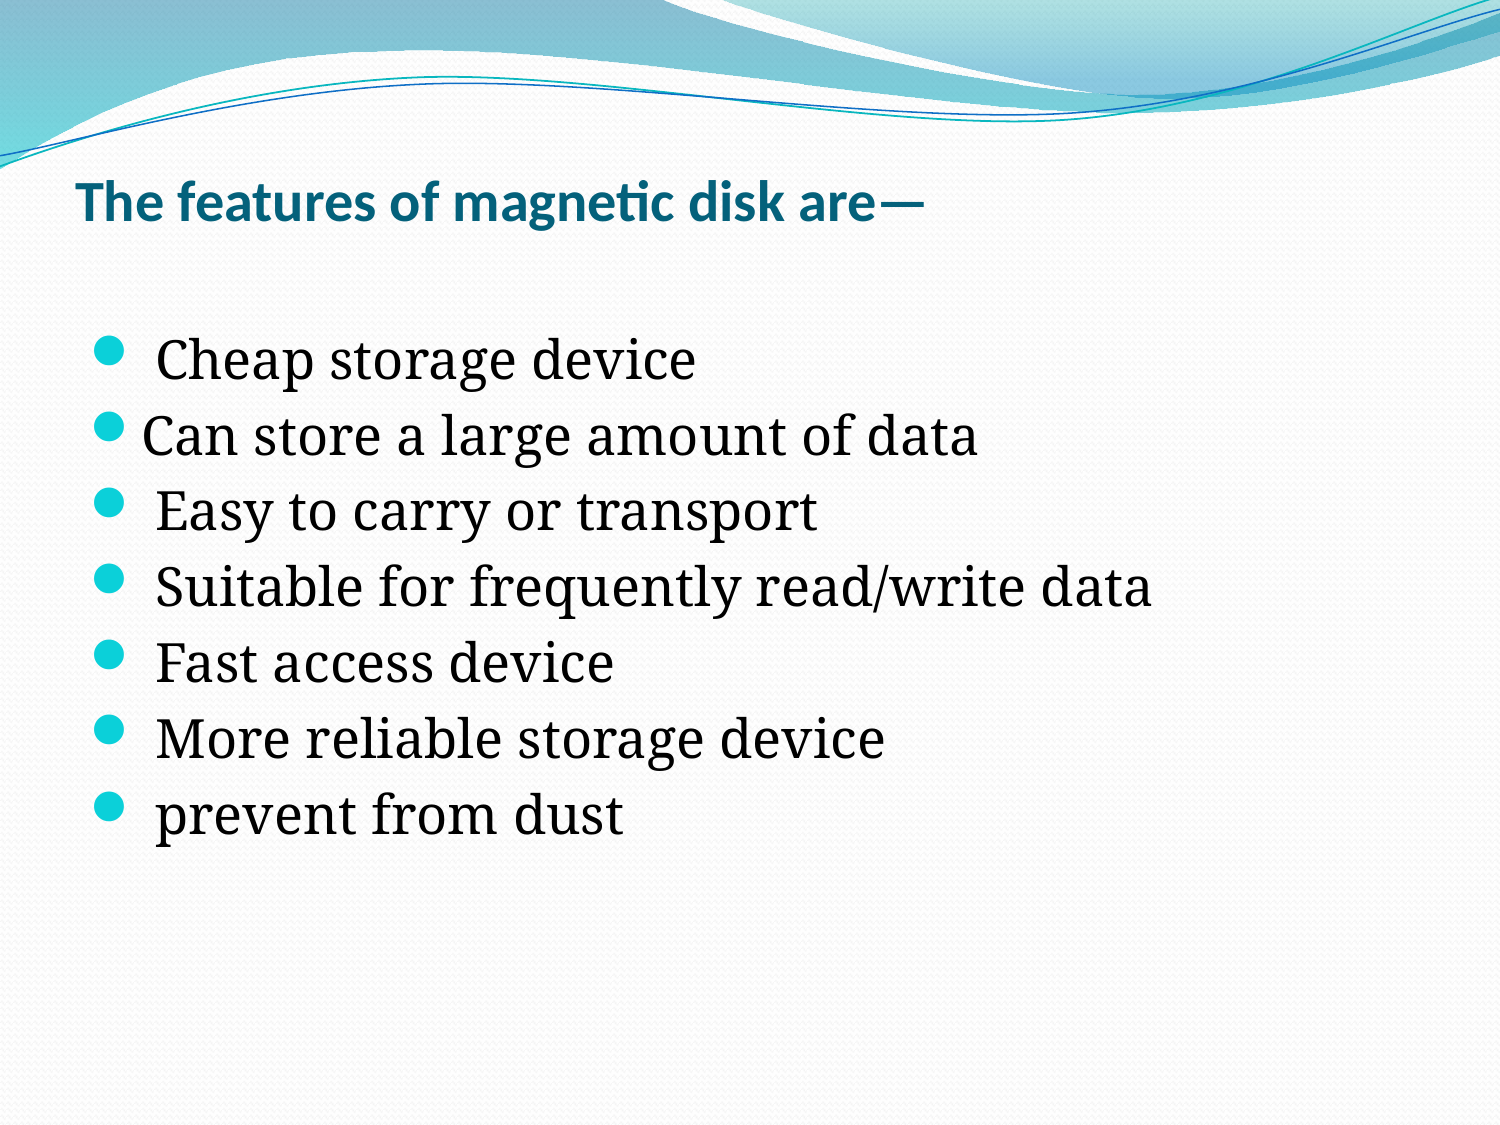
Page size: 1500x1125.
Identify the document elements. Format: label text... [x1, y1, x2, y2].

list Cheap storage device Can store a large amount of data Easy to carry or transport Suitable for frequently read/write data Fast access device More reliable storage device prevent from dust [75, 317, 1425, 1038]
title The features of magnetic disk are— [75, 115, 1425, 303]
